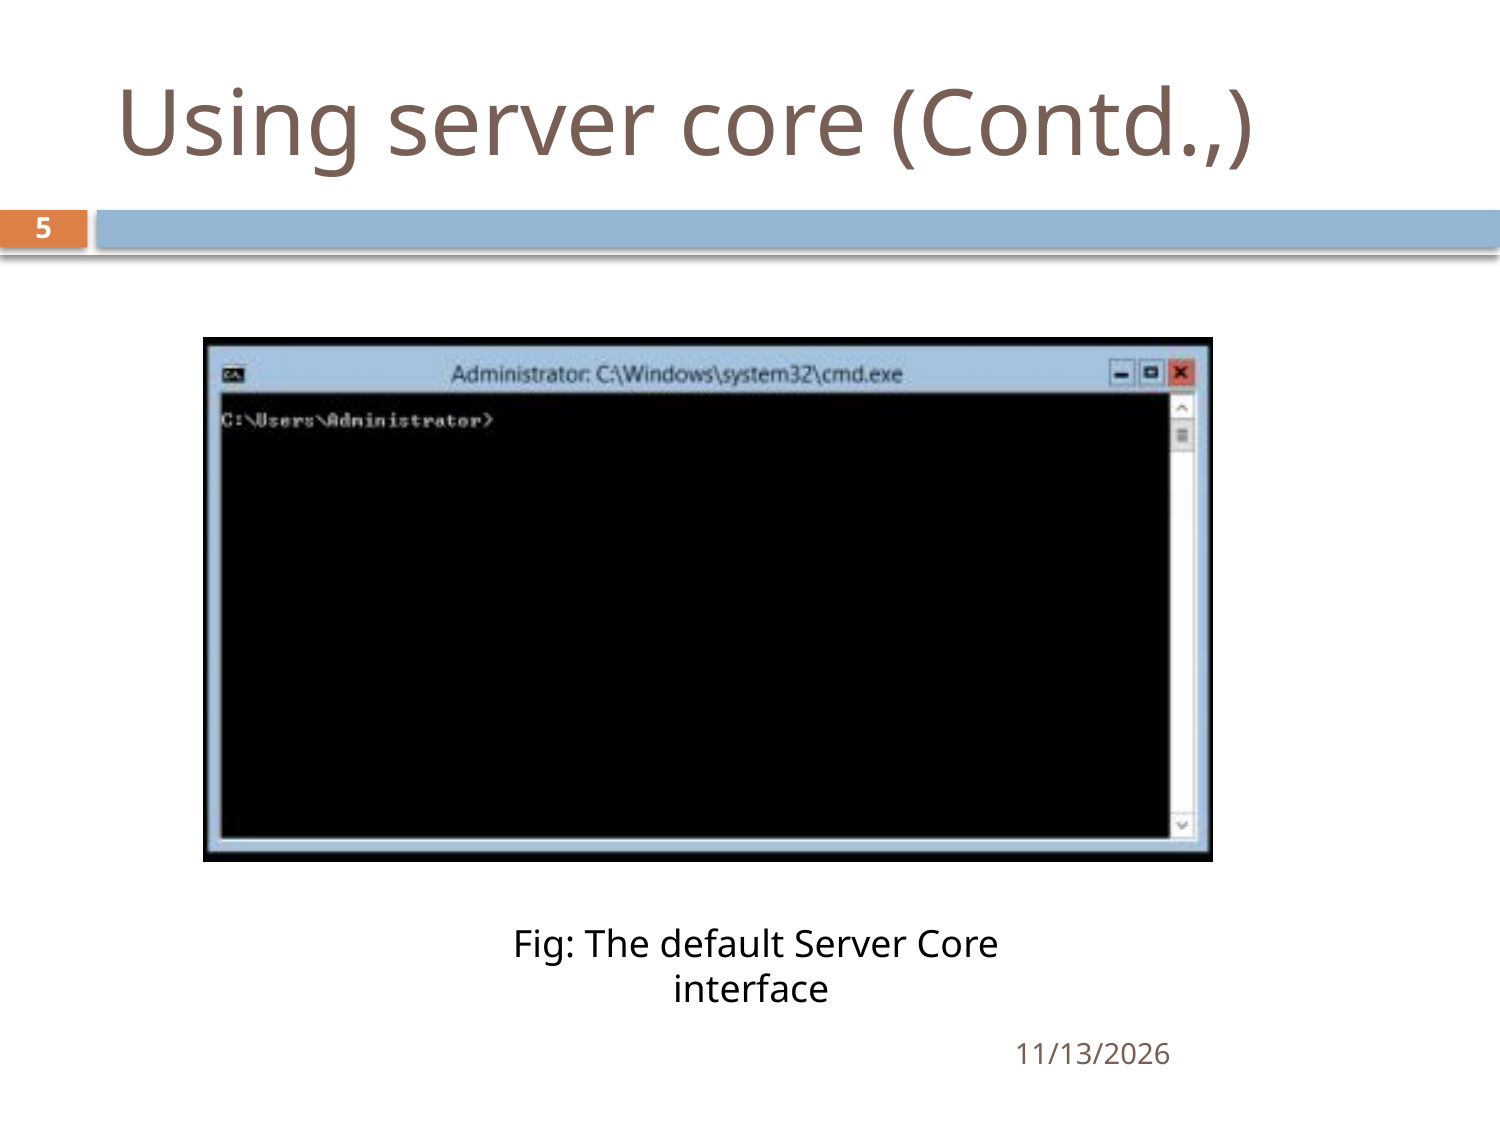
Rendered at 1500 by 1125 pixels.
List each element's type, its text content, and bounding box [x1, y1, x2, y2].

slide_number 5 [0, 208, 88, 249]
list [203, 337, 1213, 862]
text_box Fig: The default Server Core interface [449, 912, 1063, 1018]
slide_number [999, 1025, 1438, 1085]
title Using server core (Contd.,) [100, 37, 1438, 200]
